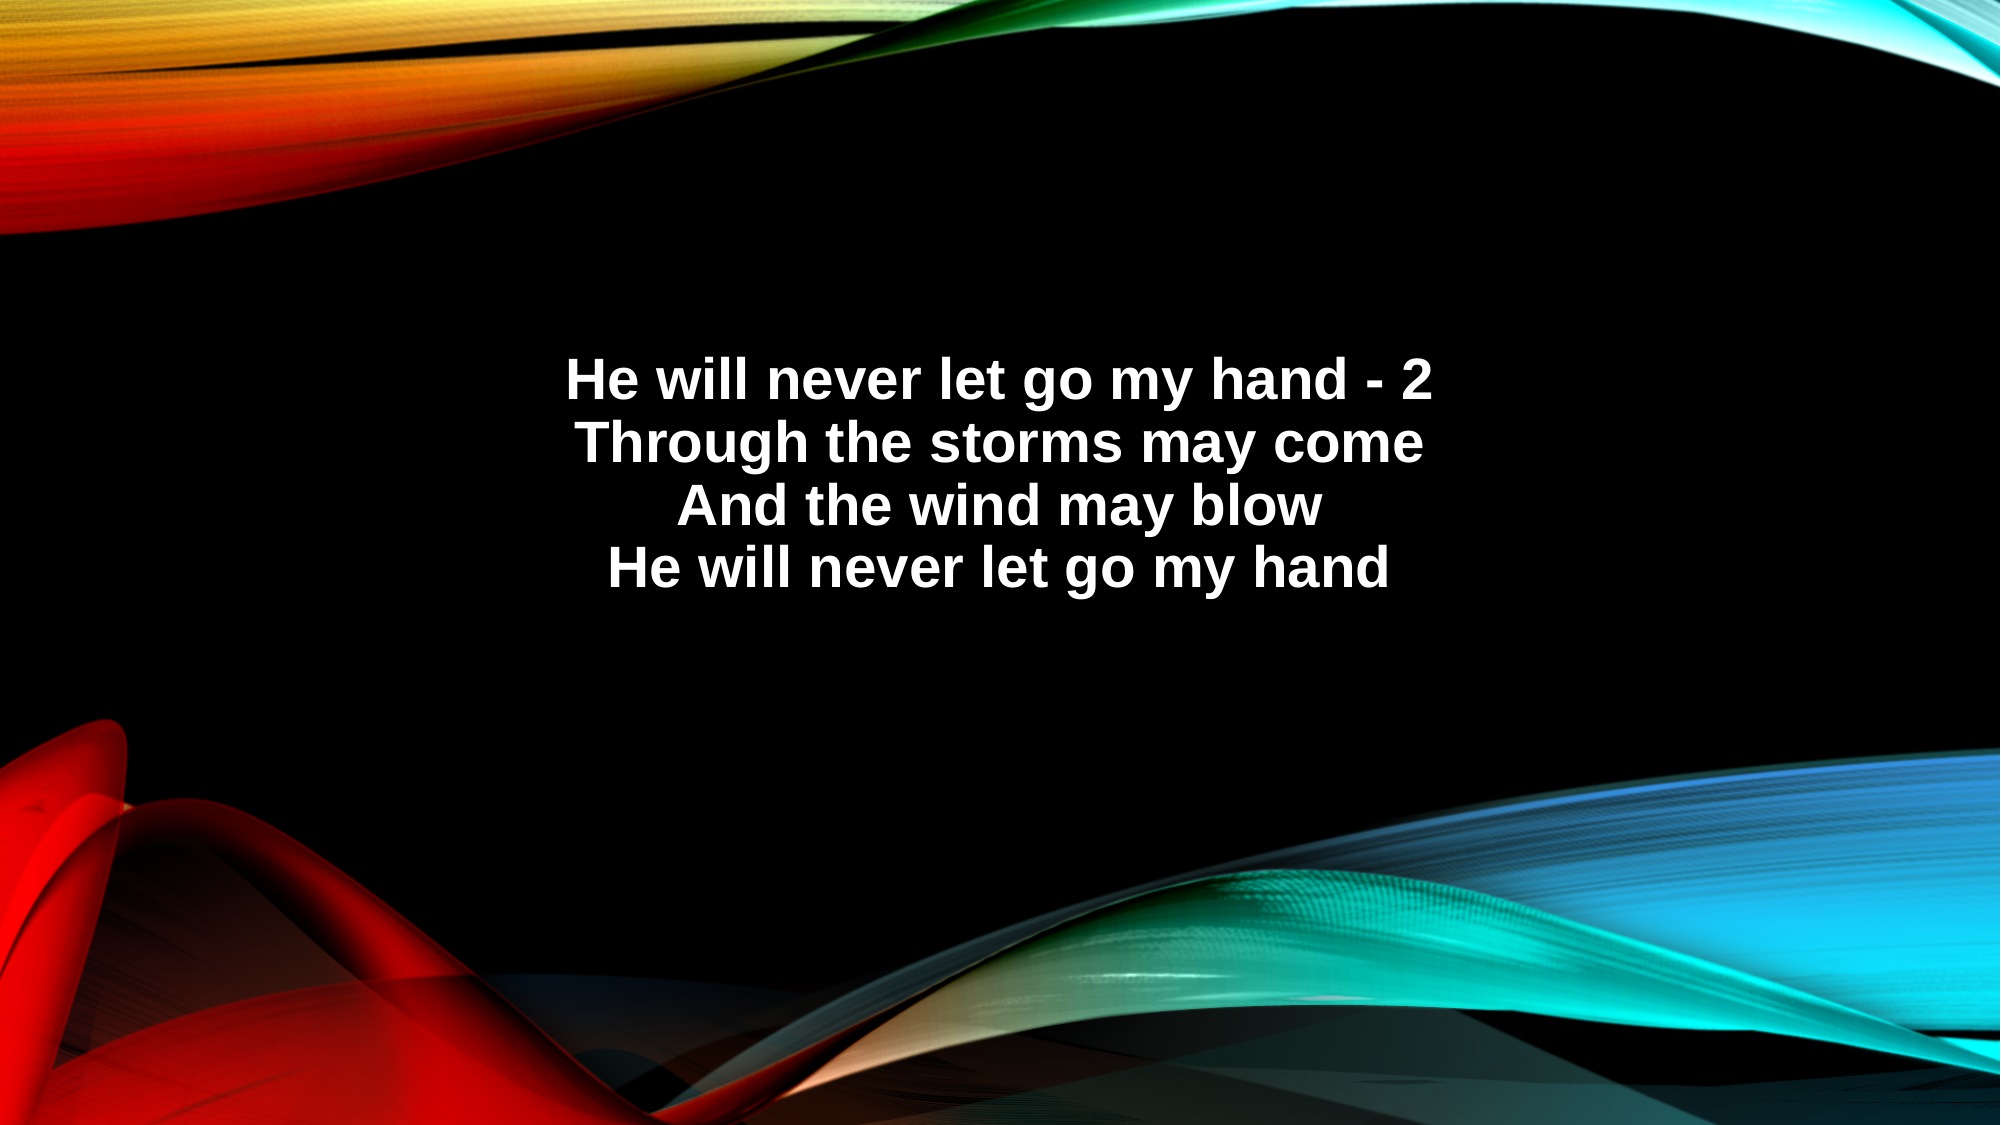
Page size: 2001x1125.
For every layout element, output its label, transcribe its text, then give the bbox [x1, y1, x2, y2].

subtitle He will never let go my hand - 2 Through the storms may come And the wind may blow He will never let go my hand [0, 0, 2000, 1125]
